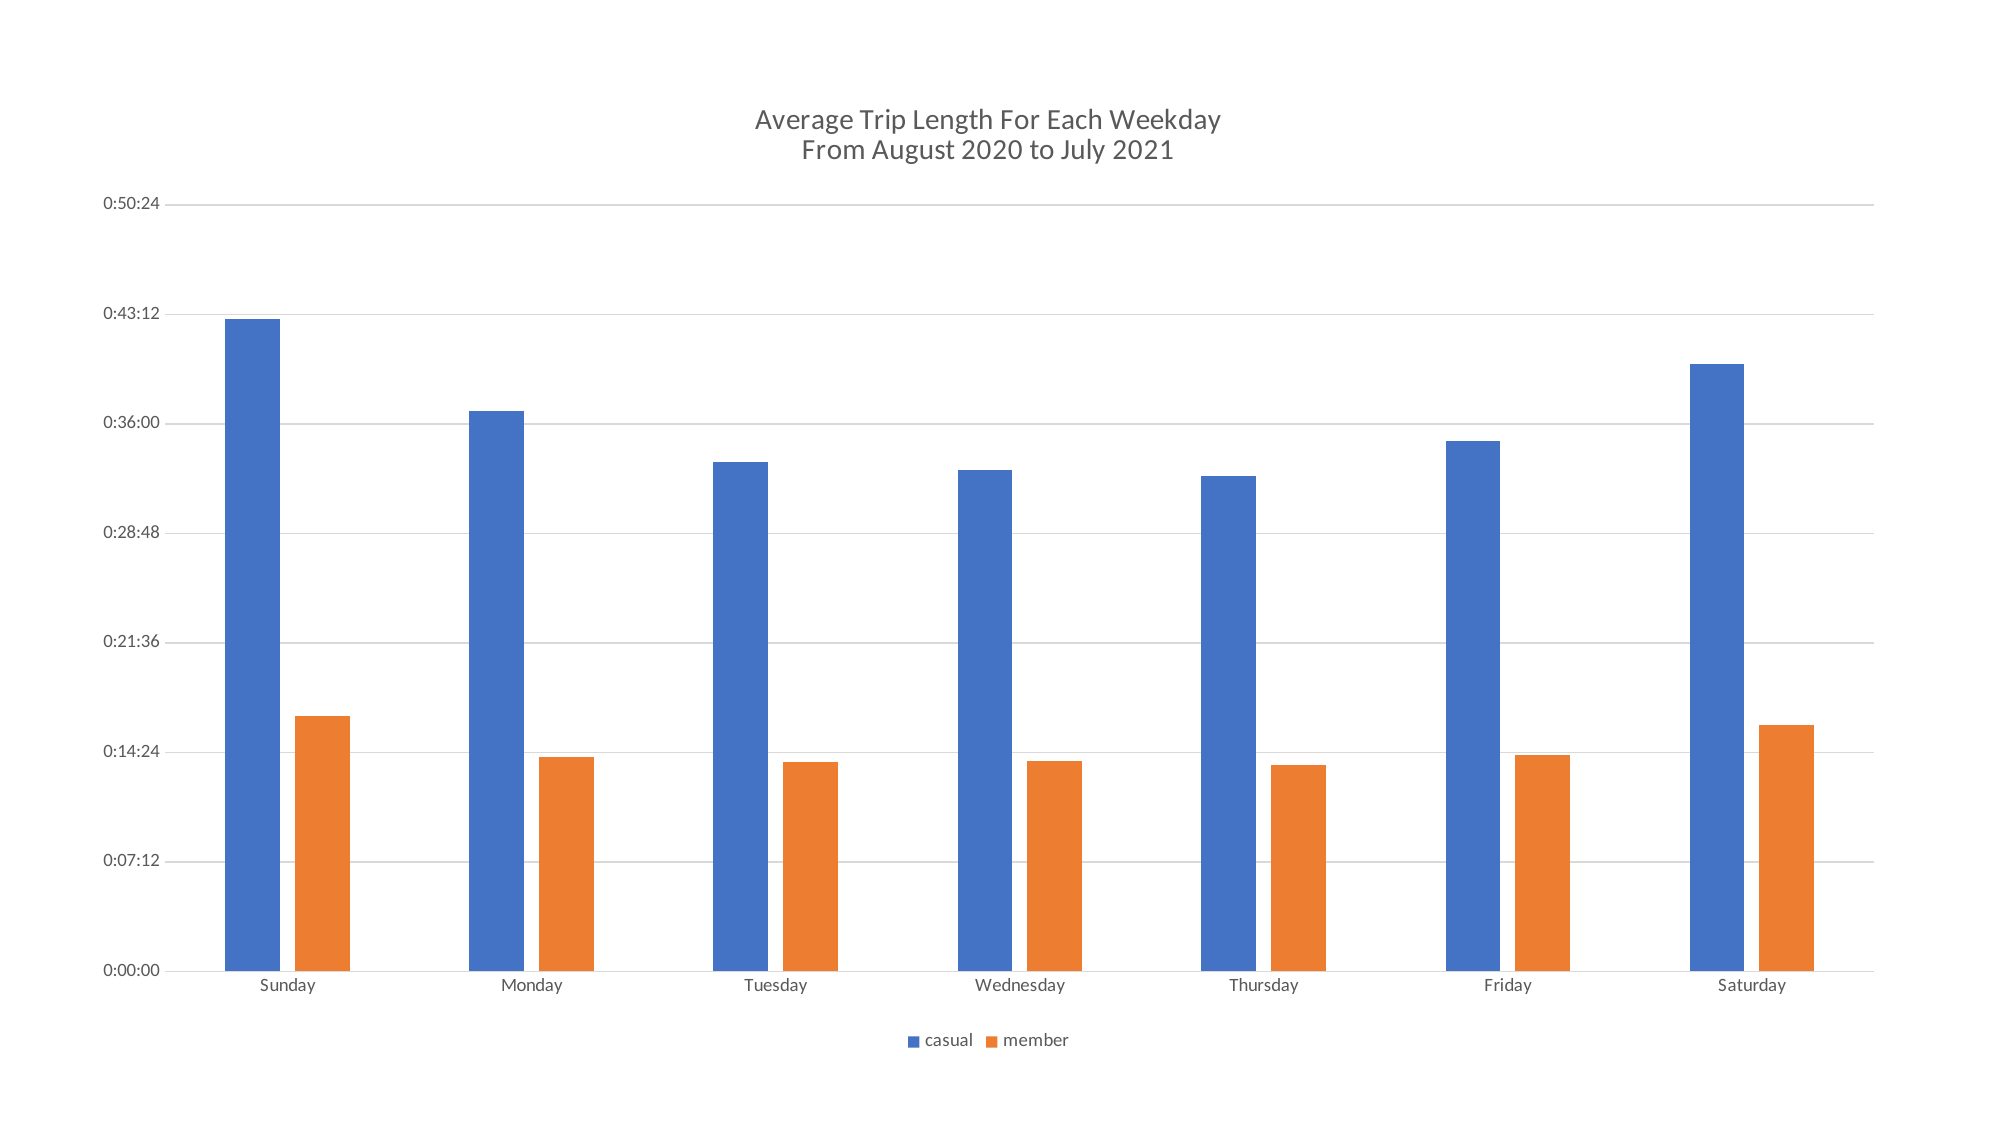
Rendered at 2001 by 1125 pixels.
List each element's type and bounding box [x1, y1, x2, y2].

chart [66, 71, 1911, 1058]
